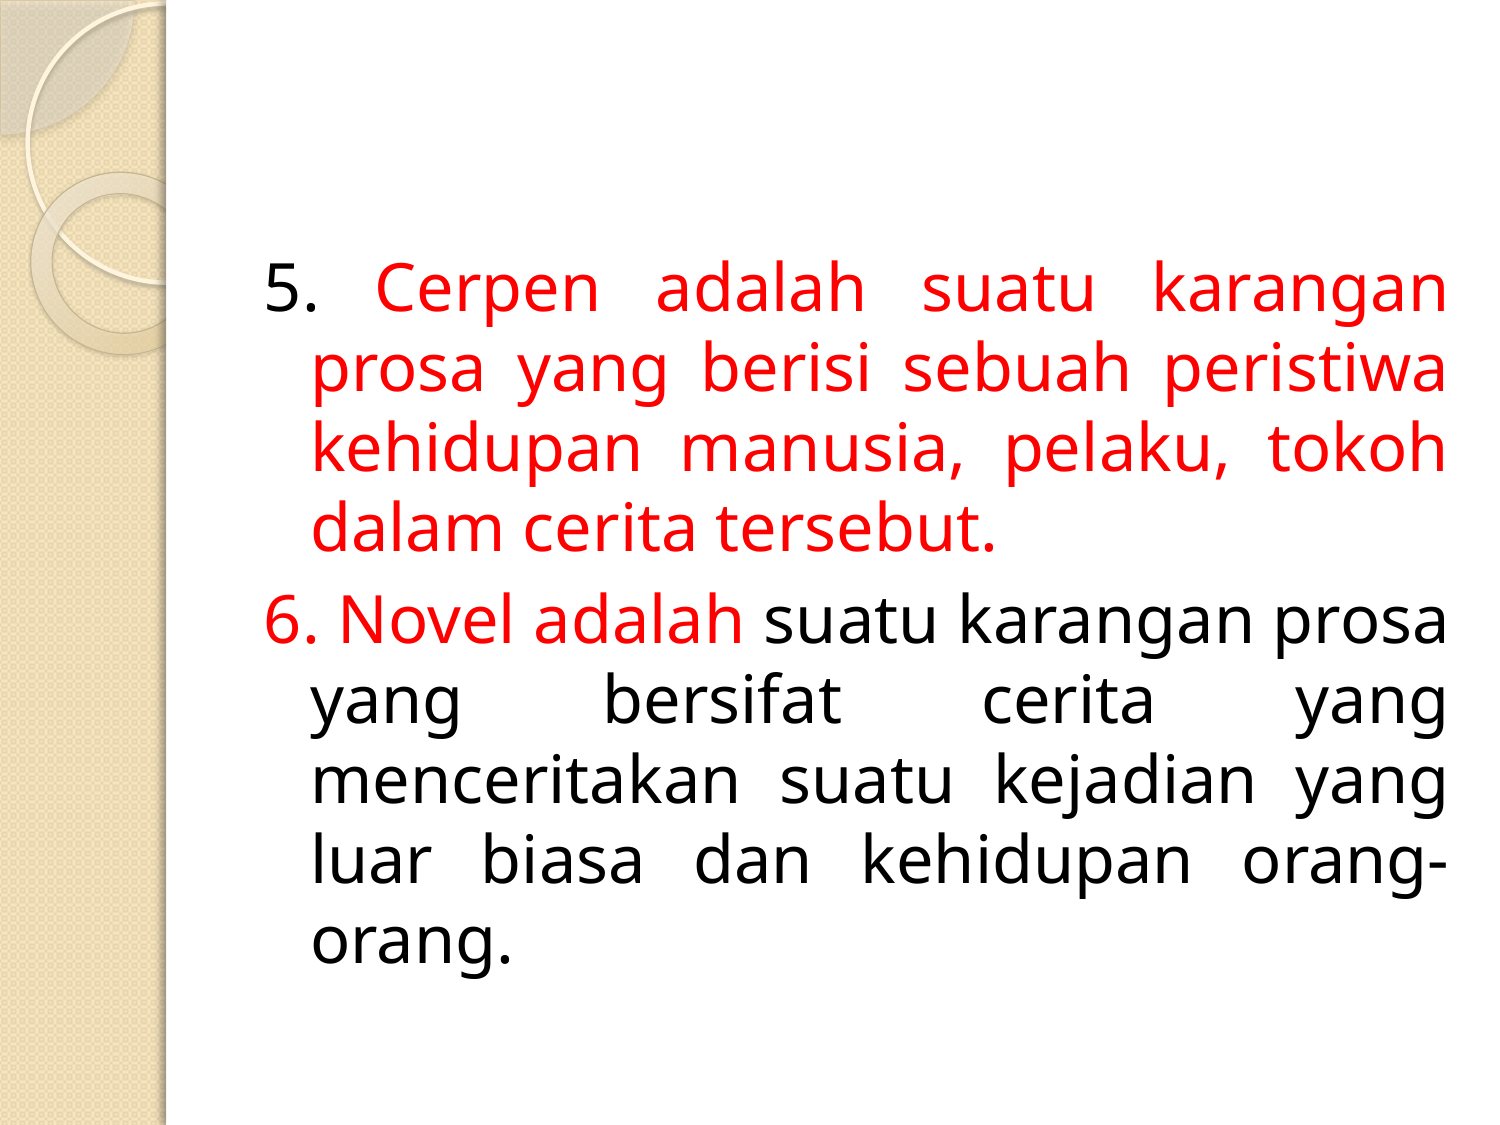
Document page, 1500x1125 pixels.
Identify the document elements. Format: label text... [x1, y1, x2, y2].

list 5. Cerpen adalah suatu karangan prosa yang berisi sebuah peristiwa kehidupan manusia, pelaku, tokoh dalam cerita tersebut. 6. Novel adalah suatu karangan prosa yang bersifat cerita yang menceritakan suatu kejadian yang luar biasa dan kehidupan orang-orang. [235, 237, 1466, 1025]
